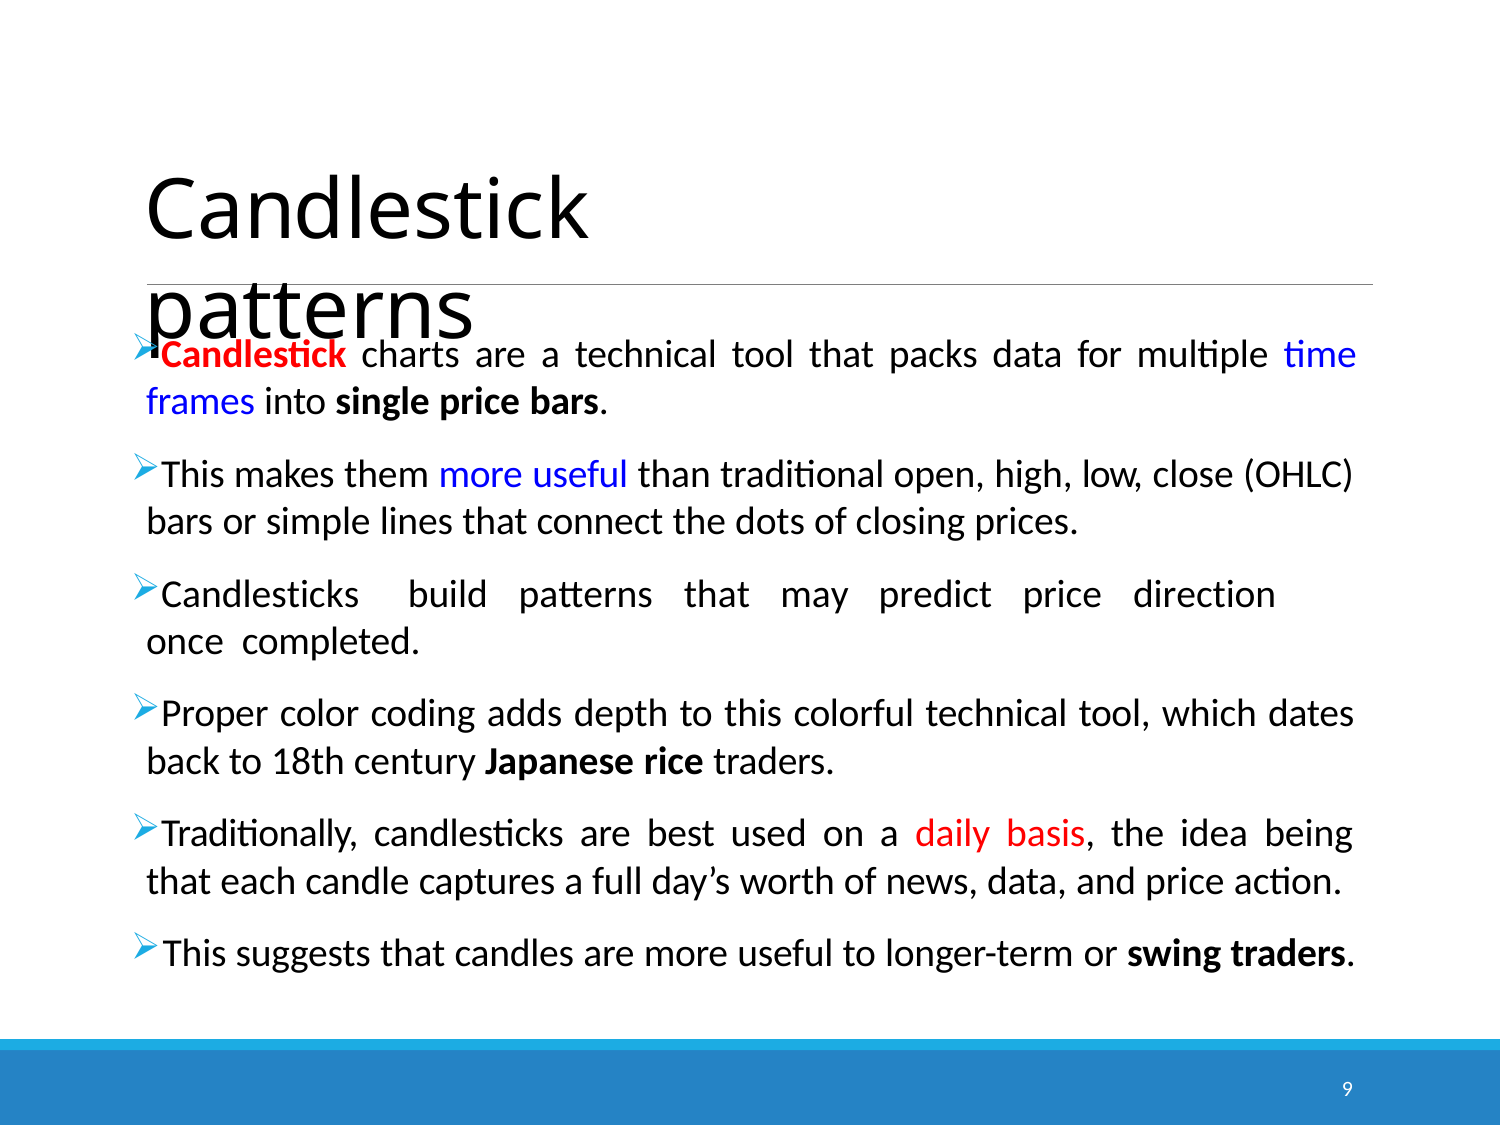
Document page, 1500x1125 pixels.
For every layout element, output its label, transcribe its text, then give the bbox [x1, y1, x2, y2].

title Candlestick patterns [142, 152, 794, 325]
text_box Candlestick charts are a technical tool that packs data for multiple time frames into single price bars. This makes them more useful than traditional open, high, low, close (OHLC) bars or simple lines that connect the dots of closing prices. Candlesticks build patterns that may predict price direction once completed. Proper color coding adds depth to this colorful technical tool, which dates back to 18th century Japanese rice traders. Traditionally, candlesticks are best used on a daily basis, the idea being that each candle captures a full day’s worth of news, data, and price action. This suggests that candles are more useful to longer-term or swing traders. [129, 325, 1371, 975]
slide_number 9 [1335, 1078, 1371, 1125]
